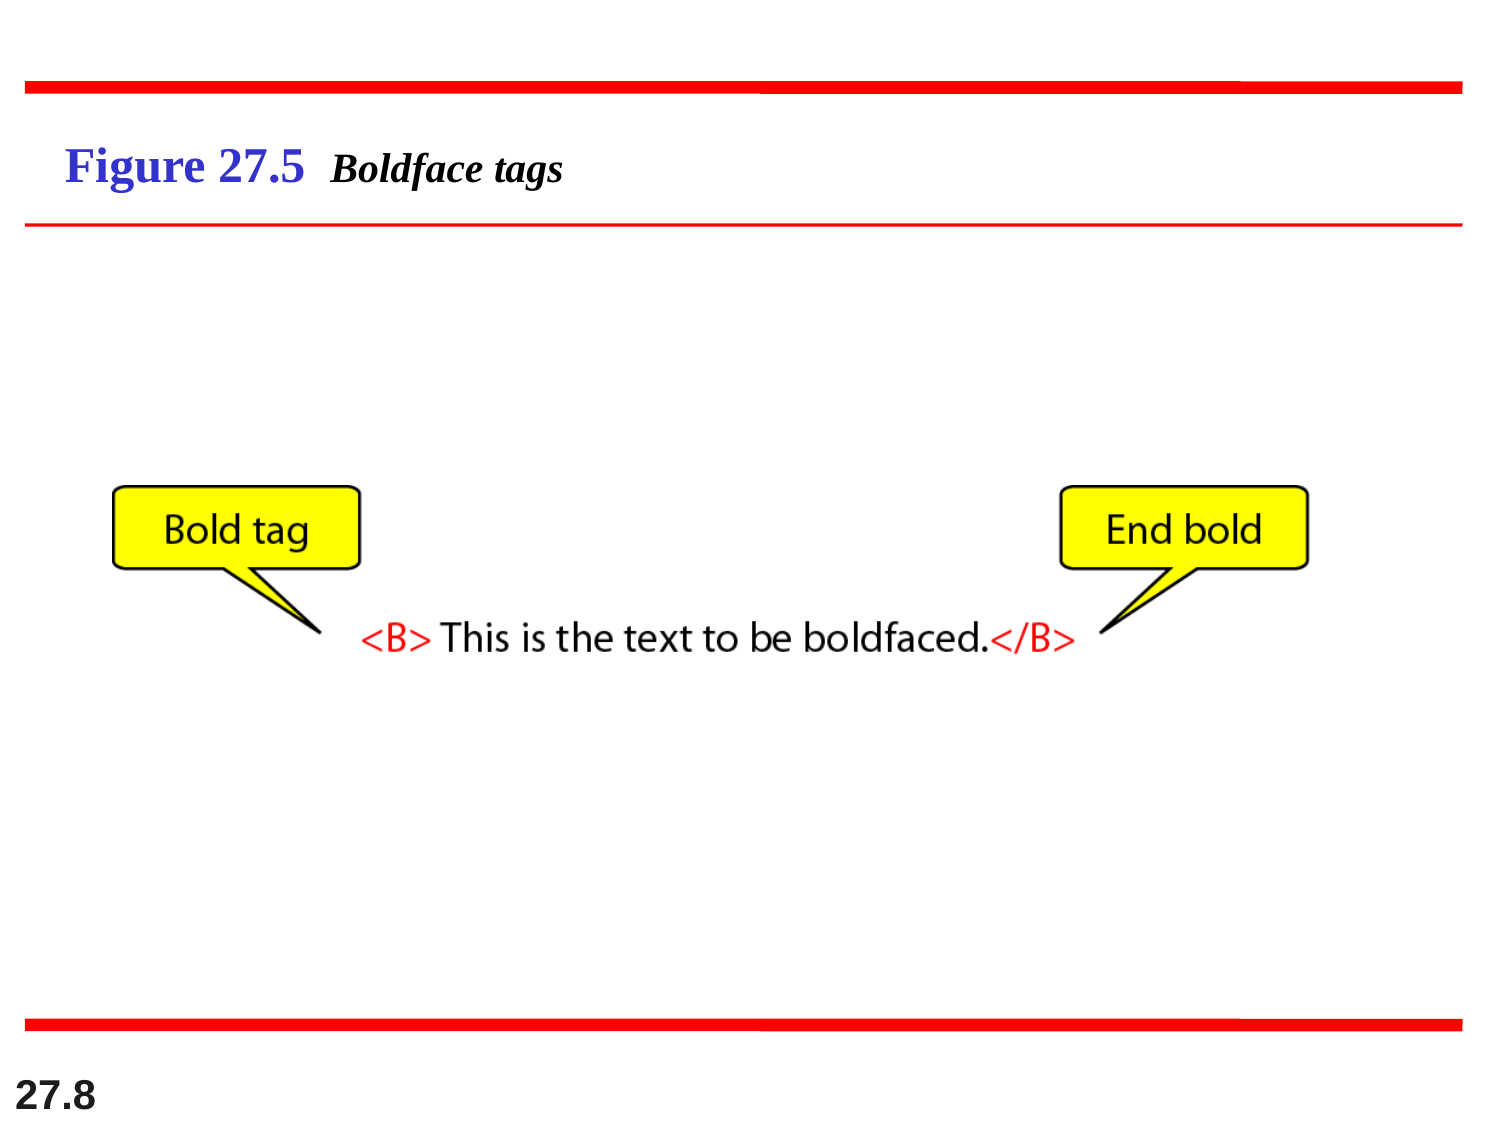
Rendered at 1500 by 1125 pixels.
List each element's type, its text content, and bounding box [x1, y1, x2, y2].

slide_number 27.8 [0, 1050, 313, 1125]
text_box Figure 27.5 Boldface tags [49, 124, 579, 200]
picture [112, 485, 1310, 663]
